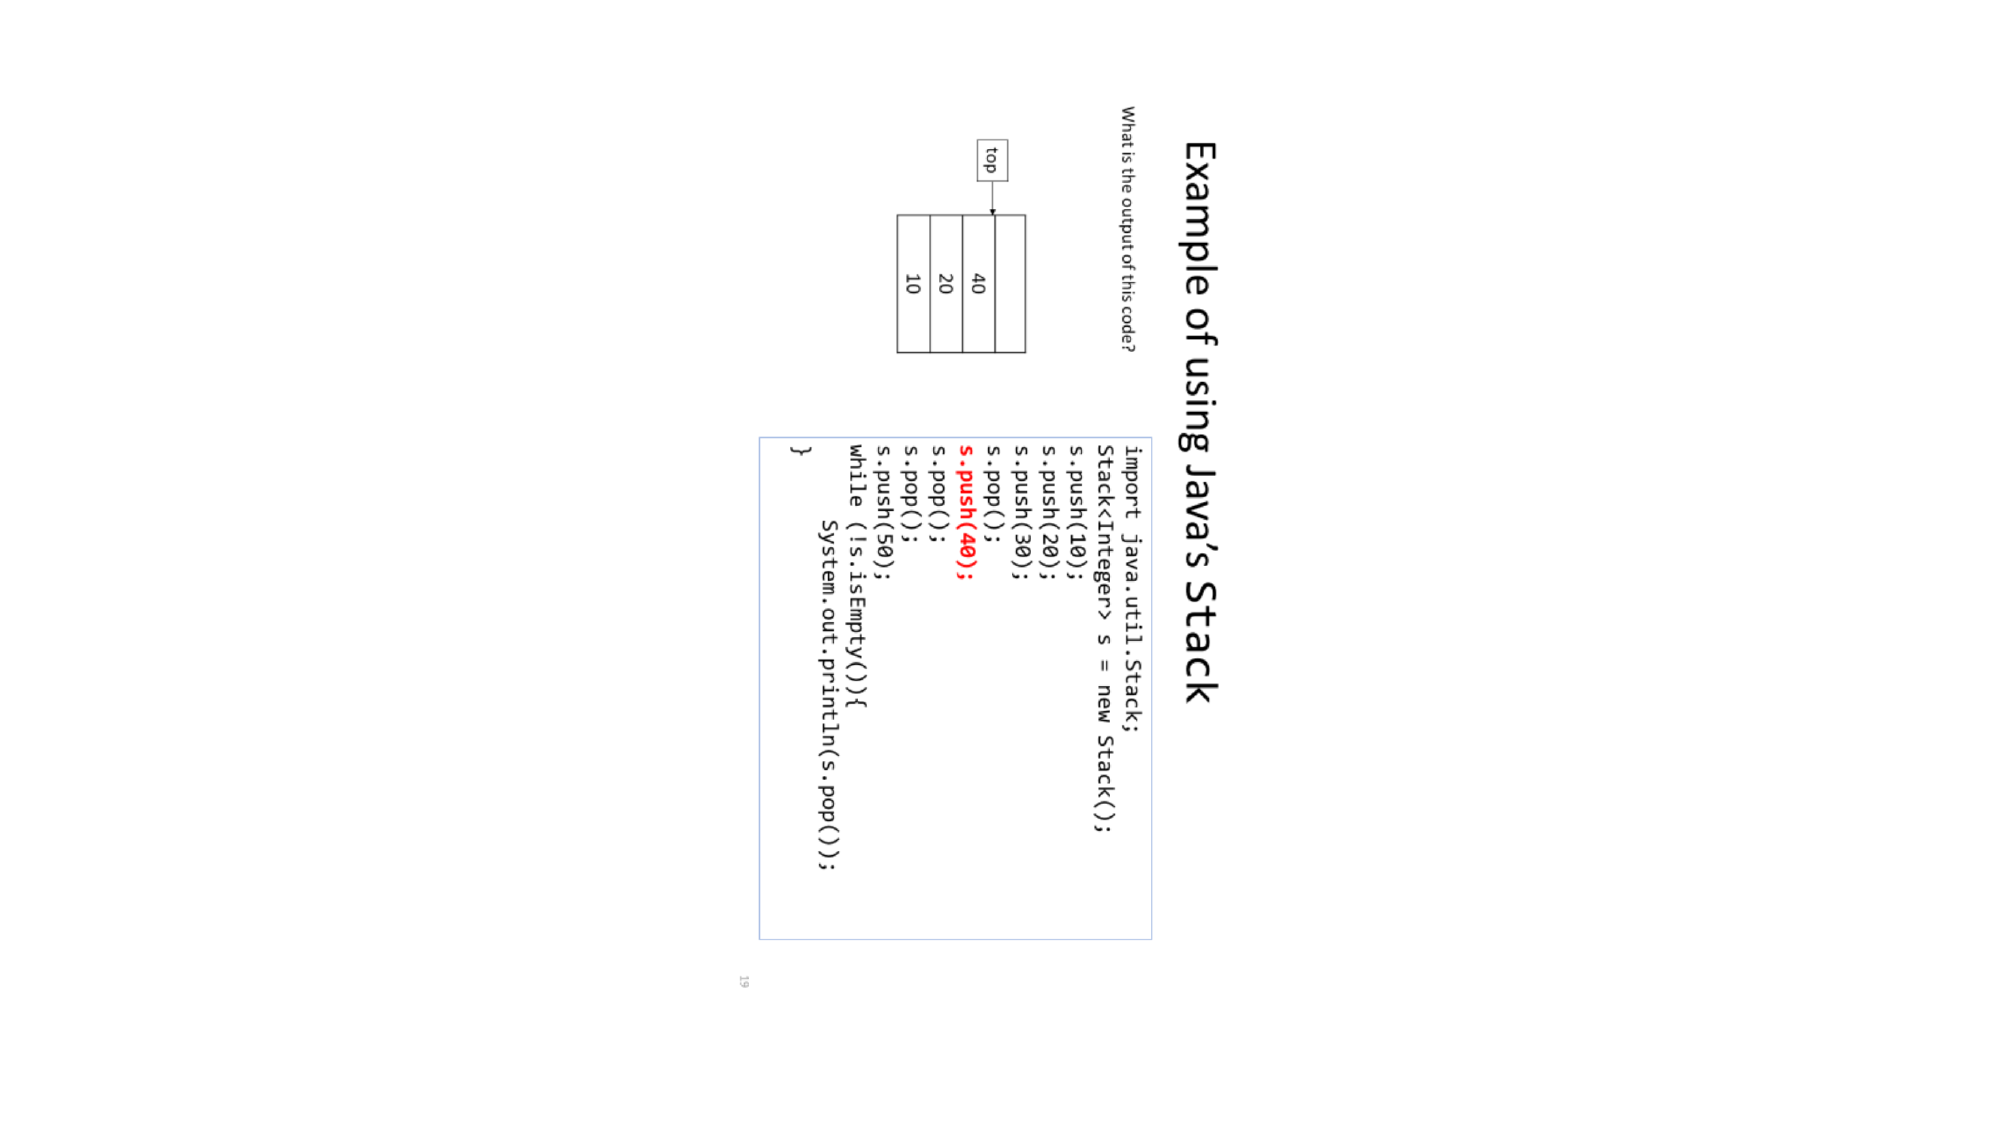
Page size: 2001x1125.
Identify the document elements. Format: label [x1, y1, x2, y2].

picture [499, 64, 1501, 1063]
